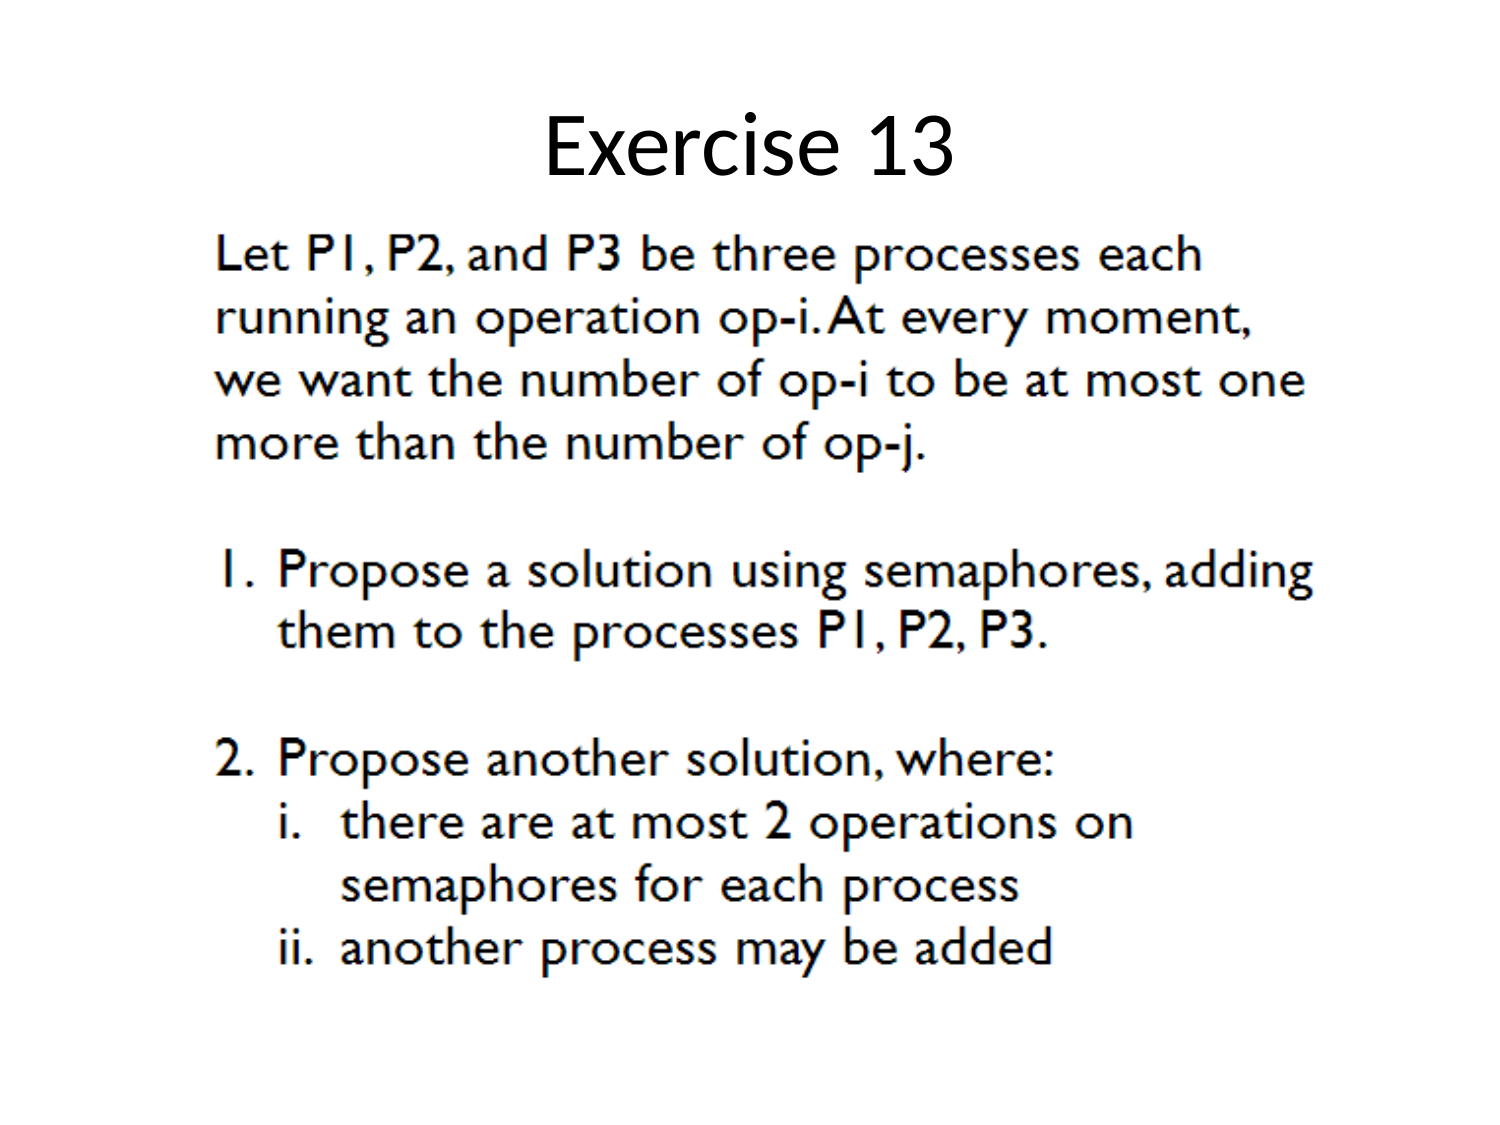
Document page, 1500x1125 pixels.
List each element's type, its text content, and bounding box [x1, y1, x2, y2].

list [187, 210, 1348, 1020]
title Exercise 13 [75, 45, 1425, 233]
